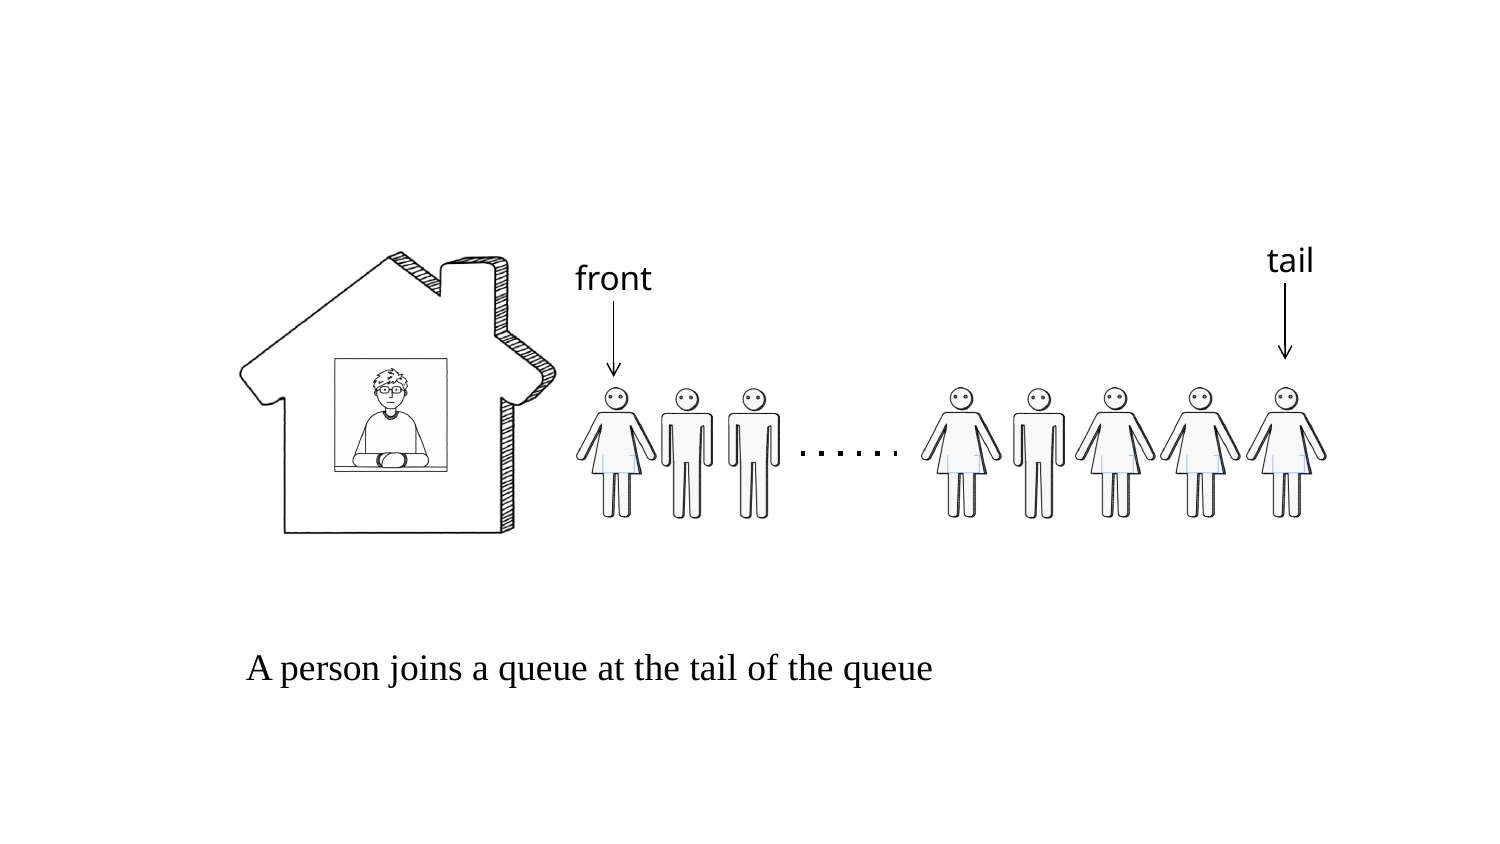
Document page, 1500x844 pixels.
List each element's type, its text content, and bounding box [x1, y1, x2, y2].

picture [882, 407, 1360, 501]
list tail [1229, 232, 1353, 300]
text_box A person joins a queue at the tail of the queue [174, 635, 1375, 695]
text_box front [556, 249, 676, 318]
picture [238, 224, 834, 555]
